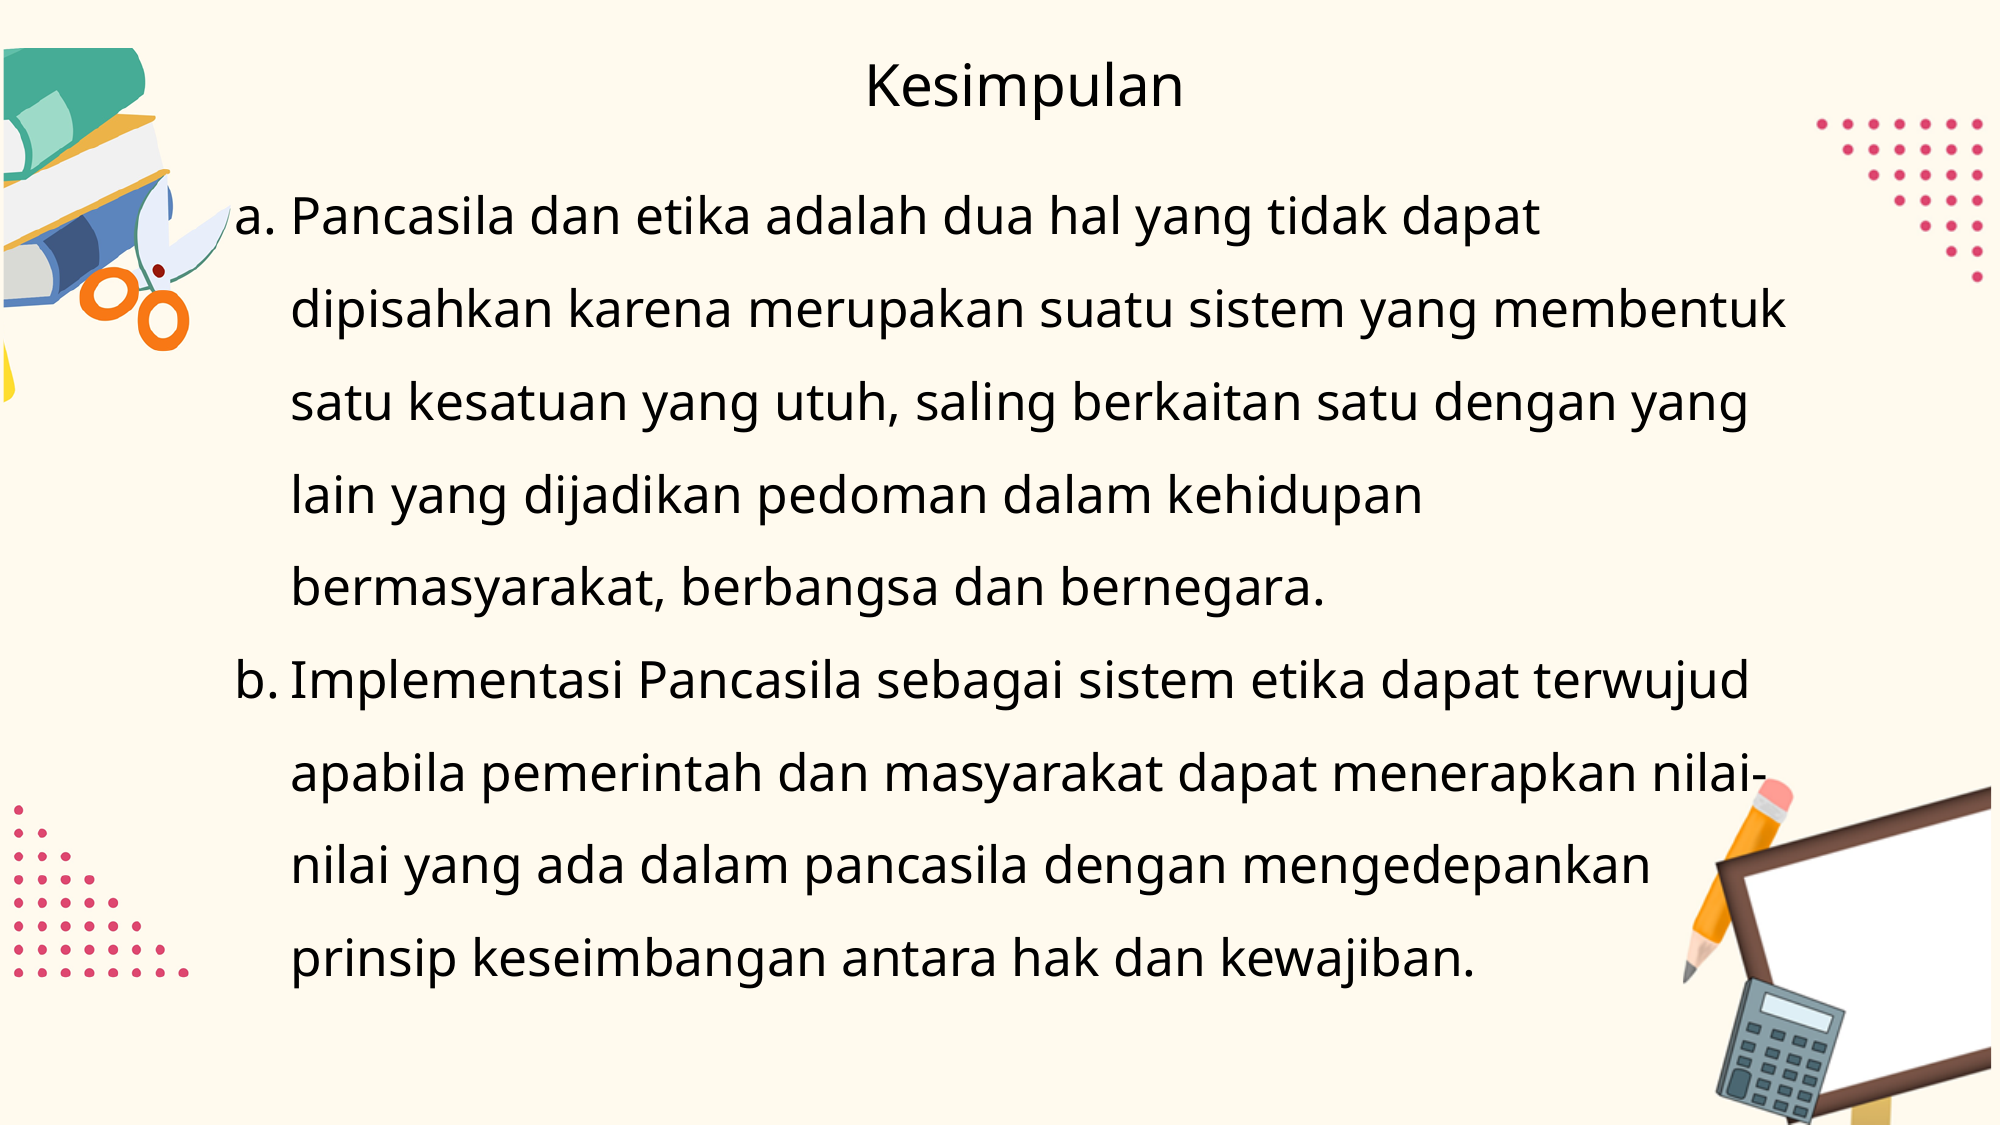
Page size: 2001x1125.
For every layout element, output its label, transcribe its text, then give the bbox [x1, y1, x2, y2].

subtitle Pancasila dan etika adalah dua hal yang tidak dapat dipisahkan karena merupakan suatu sistem yang membentuk satu kesatuan yang utuh, saling berkaitan satu dengan yang lain yang dijadikan pedoman dalam kehidupan bermasyarakat, berbangsa dan bernegara. Implementasi Pancasila sebagai sistem etika dapat terwujud apabila pemerintah dan masyarakat dapat menerapkan nilai-nilai yang ada dalam pancasila dengan mengedepankan prinsip keseimbangan antara hak dan kewajiban. [313, 175, 1682, 1000]
picture [1682, 0, 1992, 1125]
text_box Kesimpulan [313, 48, 1682, 175]
picture [3, 48, 313, 1077]
